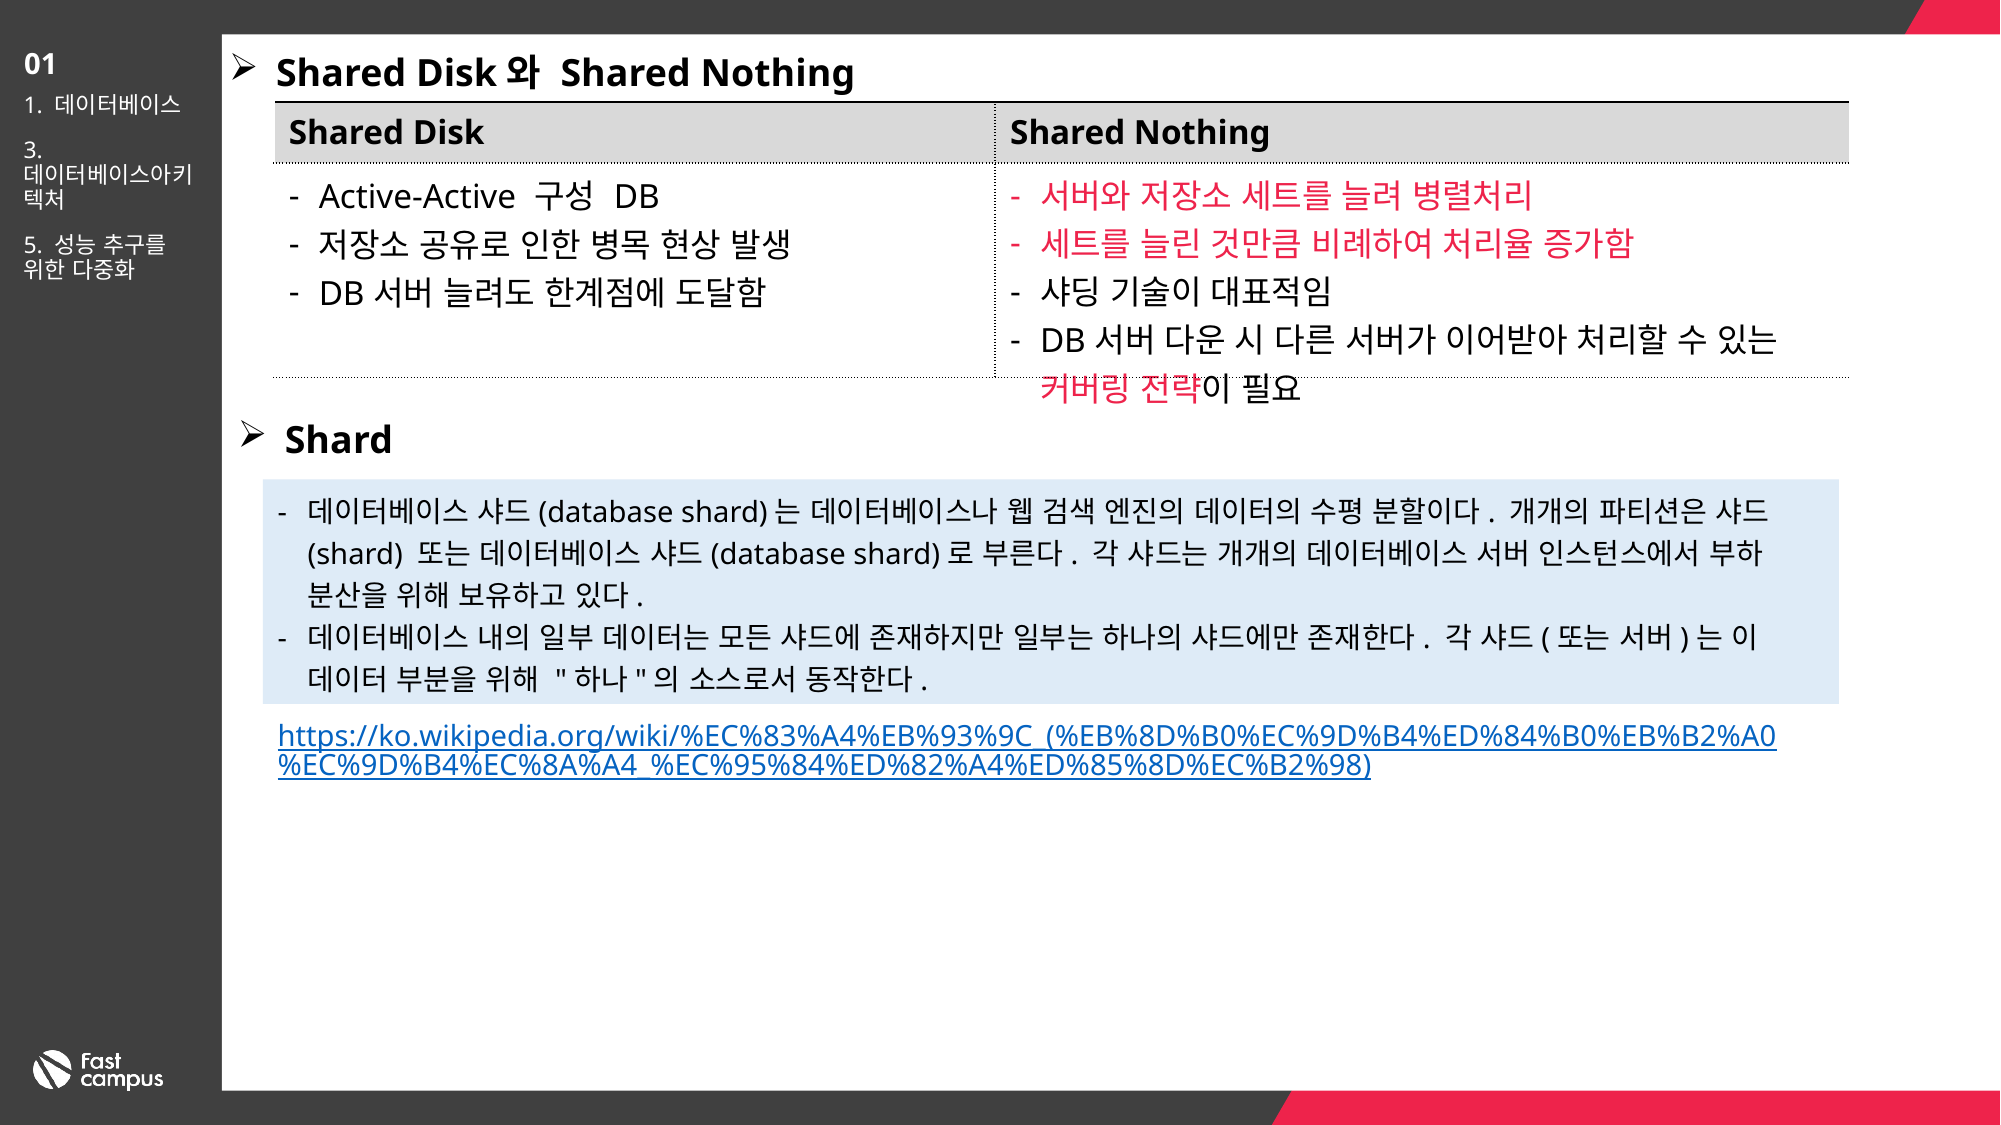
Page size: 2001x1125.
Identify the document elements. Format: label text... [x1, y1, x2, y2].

picture [33, 1050, 163, 1091]
list 1. 데이터베이스 3. 데이터베이스아키텍처 5. 성능 추구를 위한 다중화 [8, 86, 229, 291]
table_cell Active-Active 구성 DB 저장소 공유로 인한 병목 현상 발생 DB서버 늘려도 한계점에 도달함 [275, 163, 995, 377]
text_box Shared Disk와 Shared Nothing [214, 41, 871, 101]
text_box 데이터베이스 샤드(database shard)는 데이터베이스나 웹 검색 엔진의 데이터의 수평 분할이다. 개개의 파티션은 샤드(shard) 또는 데이터베이스 샤드(database shard)로 부른다. 각 샤드는 개개의 데이터베이스 서버 인스턴스에서 부하 분산을 위해 보유하고 있다. 데이터베이스 내의 일부 데이터는 모든 샤드에 존재하지만 일부는 하나의 샤드에만 존재한다. 각 샤드(또는 서버)는 이 데이터 부분을 위해 "하나"의 소스로서 동작한다. [262, 479, 1839, 704]
table_header Shared Disk [275, 103, 995, 163]
list 01 [9, 41, 214, 86]
table_cell 서버와 저장소 세트를 늘려 병렬처리 세트를 늘린 것만큼 비례하여 처리율 증가함 샤딩 기술이 대표적임 DB서버 다운 시 다른 서버가 이어받아 처리할 수 있는 커버링 전략이 필요 [995, 163, 1849, 377]
text_box https://ko.wikipedia.org/wiki/%EC%83%A4%EB%93%9C_(%EB%8D%B0%EC%9D%B4%ED%84%B0%EB%B2%A0%EC%9D%B4%EC%8A%A4_%EC%95%84%ED%82%A4%ED%85%8D%EC%B2%98) [263, 710, 1795, 765]
text_box Shard [223, 408, 409, 469]
table_header Shared Nothing [995, 103, 1849, 163]
